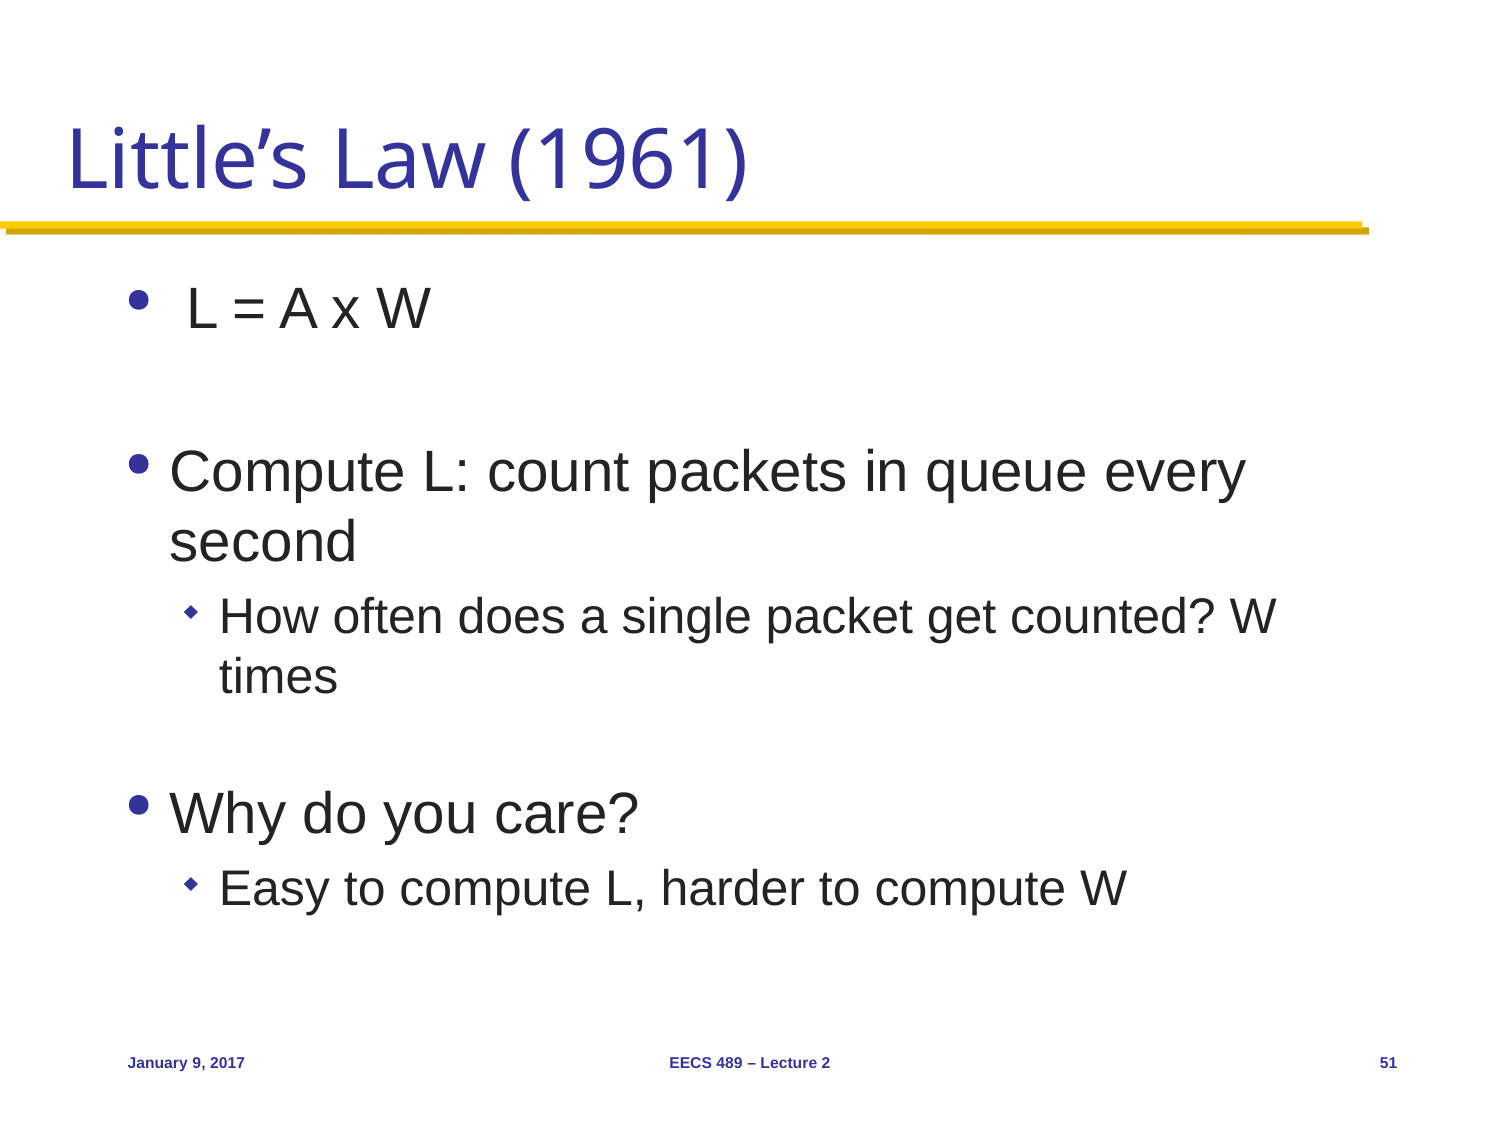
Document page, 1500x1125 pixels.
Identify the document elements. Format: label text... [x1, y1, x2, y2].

title Little’s Law (1961) [49, 24, 1451, 213]
footer EECS 489 – Lecture 2 [512, 1024, 988, 1101]
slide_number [112, 1024, 426, 1101]
list L = A x W Compute L: count packets in queue every second How often does a single packet get counted? W times Why do you care? Easy to compute L, harder to compute W [112, 262, 1413, 988]
slide_number 51 [1312, 1024, 1413, 1101]
